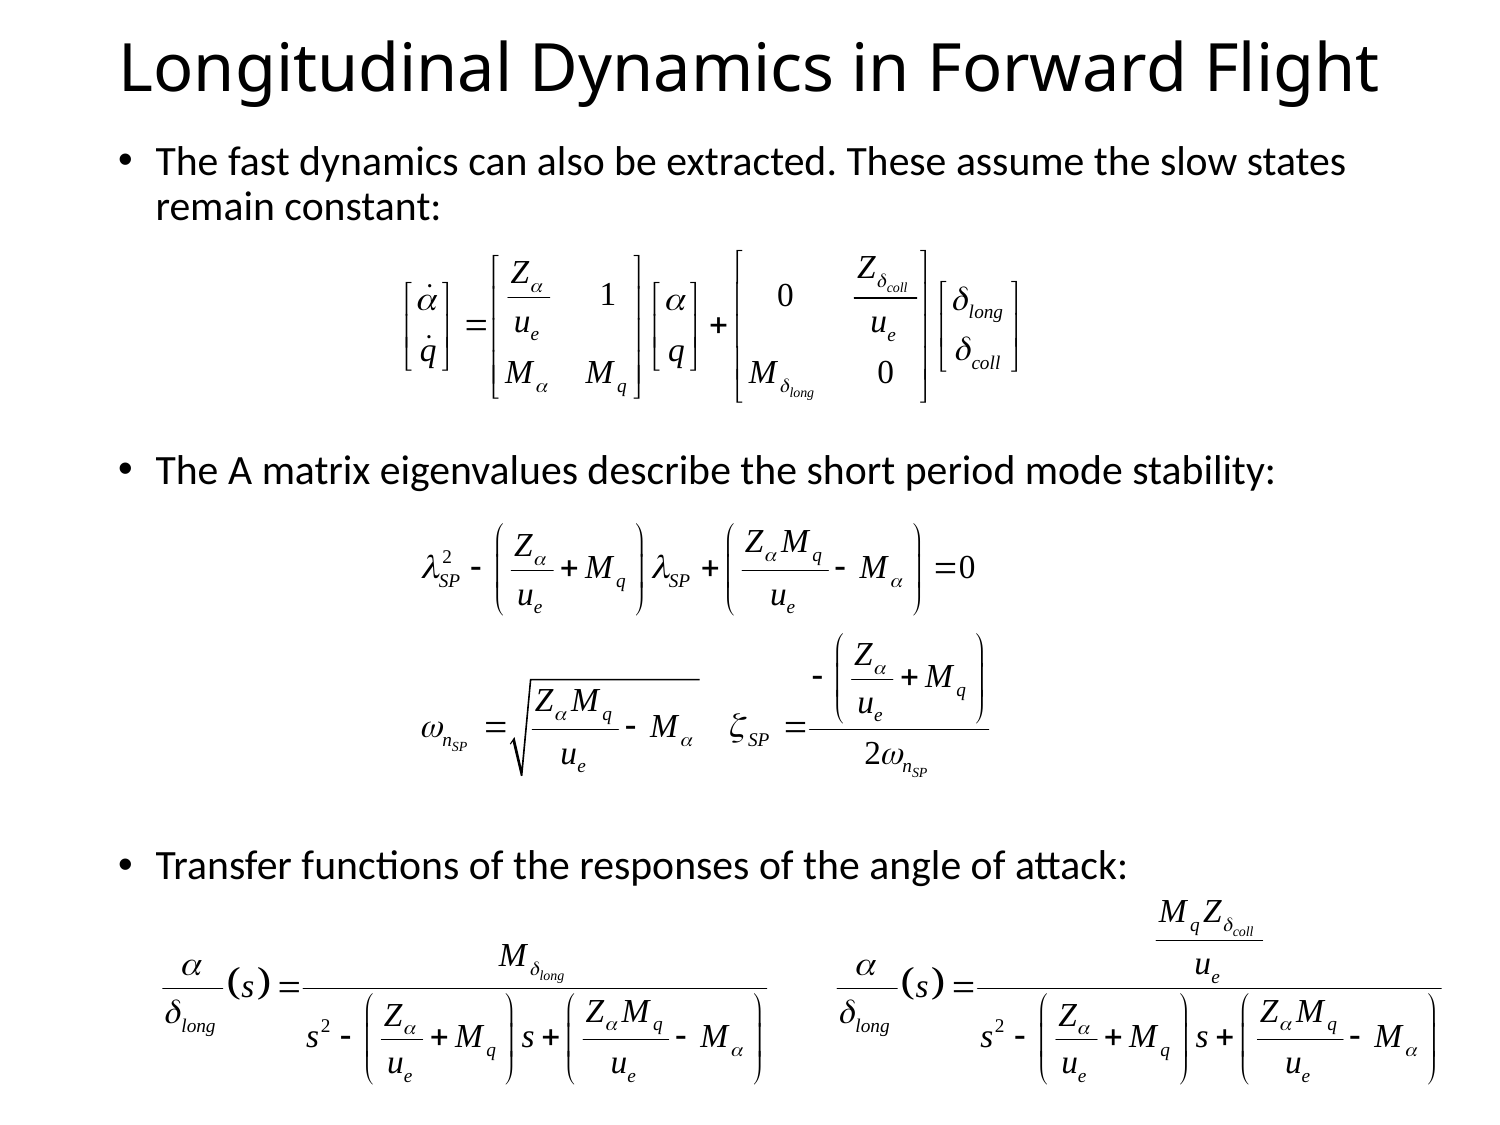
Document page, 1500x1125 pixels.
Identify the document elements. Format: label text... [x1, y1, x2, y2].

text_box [396, 241, 1031, 413]
title Longitudinal Dynamics in Forward Flight [103, 30, 1397, 110]
list The fast dynamics can also be extracted. These assume the slow states remain constant: The A matrix eigenvalues describe the short period mode stability: Transfer functions of the responses of the angle of attack: [103, 132, 1397, 1014]
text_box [156, 889, 1451, 1095]
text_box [415, 515, 999, 787]
